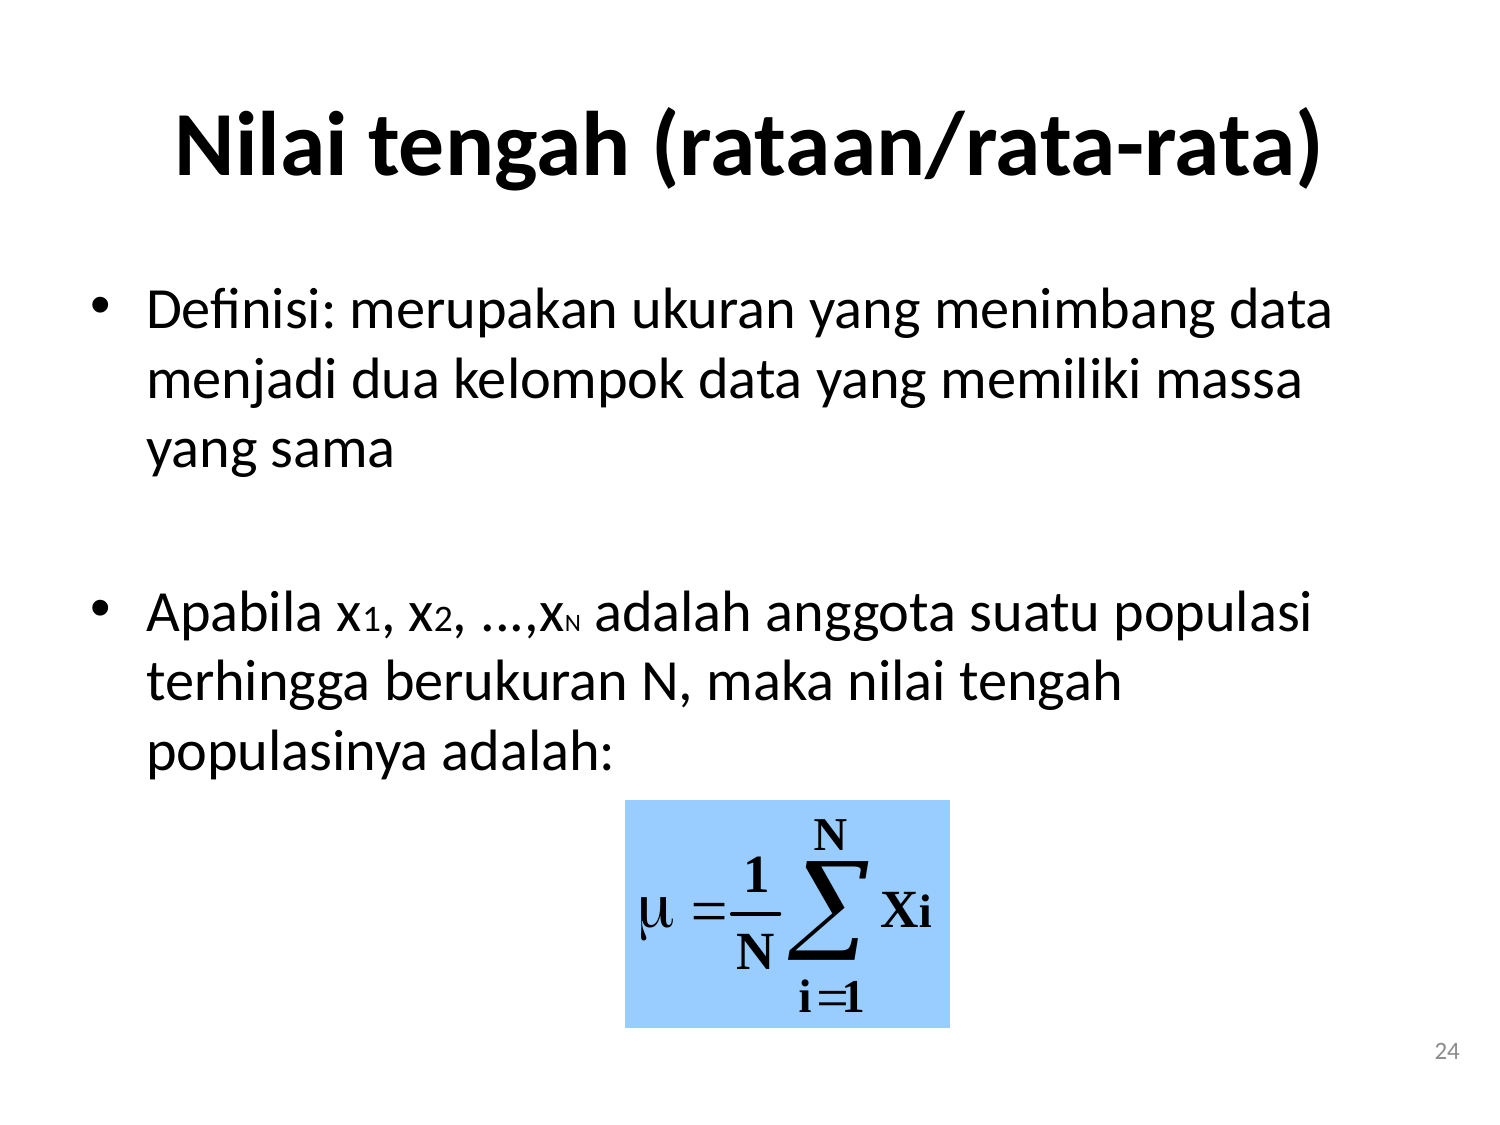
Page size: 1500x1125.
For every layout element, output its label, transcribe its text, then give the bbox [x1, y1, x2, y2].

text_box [624, 799, 951, 1029]
list Definisi: merupakan ukuran yang menimbang data menjadi dua kelompok data yang memiliki massa yang sama Apabila x1, x2, ...,xN adalah anggota suatu populasi terhingga berukuran N, maka nilai tengah populasinya adalah: [75, 517, 1425, 1005]
slide_number 24 [1400, 1012, 1475, 1088]
title Nilai tengah (rataan/rata-rata) [75, 45, 1425, 233]
list Definisi: merupakan ukuran yang menimbang data menjadi dua kelompok data yang memiliki massa yang sama Apabila x1, x2, ...,xN adalah anggota suatu populasi terhingga berukuran N, maka nilai tengah populasinya adalah: [75, 262, 1425, 516]
